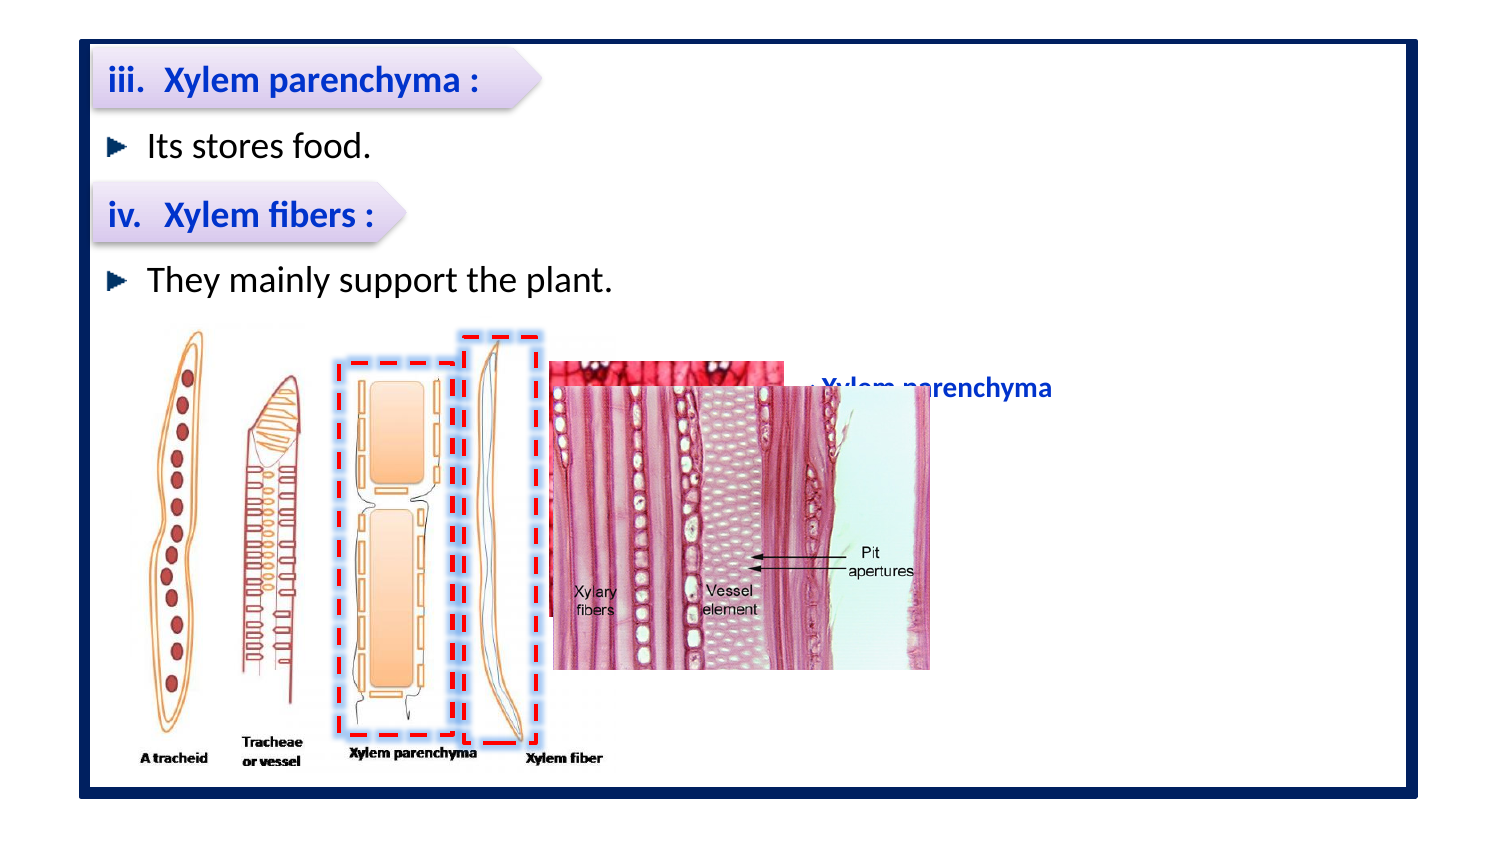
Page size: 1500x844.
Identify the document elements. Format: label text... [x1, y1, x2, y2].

picture [100, 264, 127, 291]
picture [100, 130, 127, 157]
text_box Its stores food. [85, 113, 1406, 174]
text_box iii. Xylem parenchyma : [92, 47, 543, 109]
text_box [738, 361, 1069, 447]
text_box They mainly support the plant. [85, 247, 1406, 308]
text_box iv. Xylem fibers : [92, 181, 408, 243]
picture [130, 316, 930, 776]
